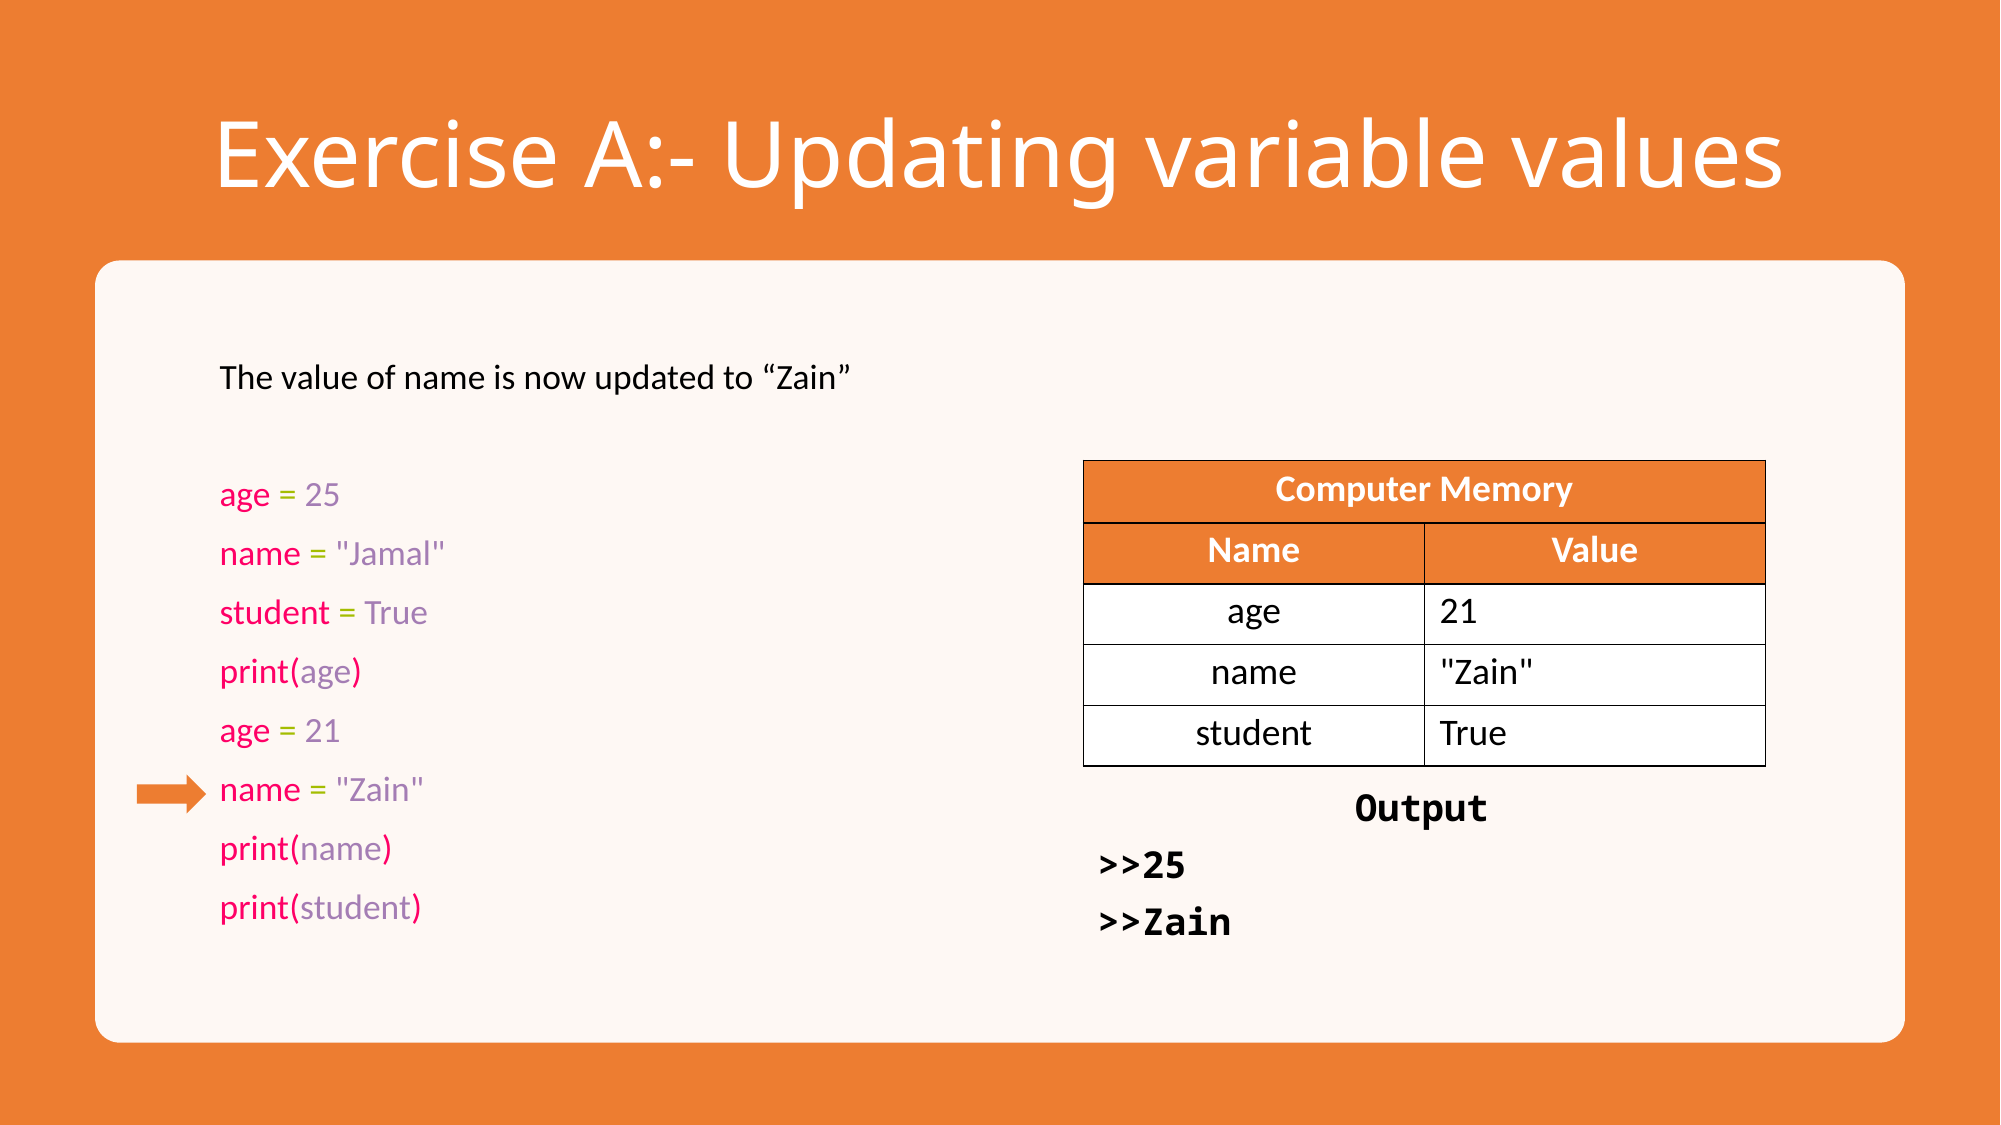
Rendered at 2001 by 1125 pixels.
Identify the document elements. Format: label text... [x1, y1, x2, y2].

text_box [0, 0, 2000, 1125]
table_cell "Zain" [1425, 645, 1765, 705]
table_cell name [1084, 645, 1424, 705]
table_cell True [1425, 706, 1765, 765]
table_cell Name [1084, 524, 1424, 583]
text_box [136, 774, 207, 814]
title Exercise A:- Updating variable values [137, 75, 1863, 241]
text_box Output >>25 >>Zain [1083, 776, 1761, 951]
table_header Computer Memory [1084, 461, 1765, 522]
table_cell age [1084, 585, 1424, 644]
text_box [94, 259, 1906, 1044]
list The value of name is now updated to “Zain” age = 25 name = "Jamal" student = True print(age) age = 21 name = "Zain" print(name) print(student) [204, 351, 1863, 954]
table_cell student [1084, 706, 1424, 765]
table_cell 21 [1425, 585, 1765, 644]
table_cell Value [1425, 524, 1765, 583]
